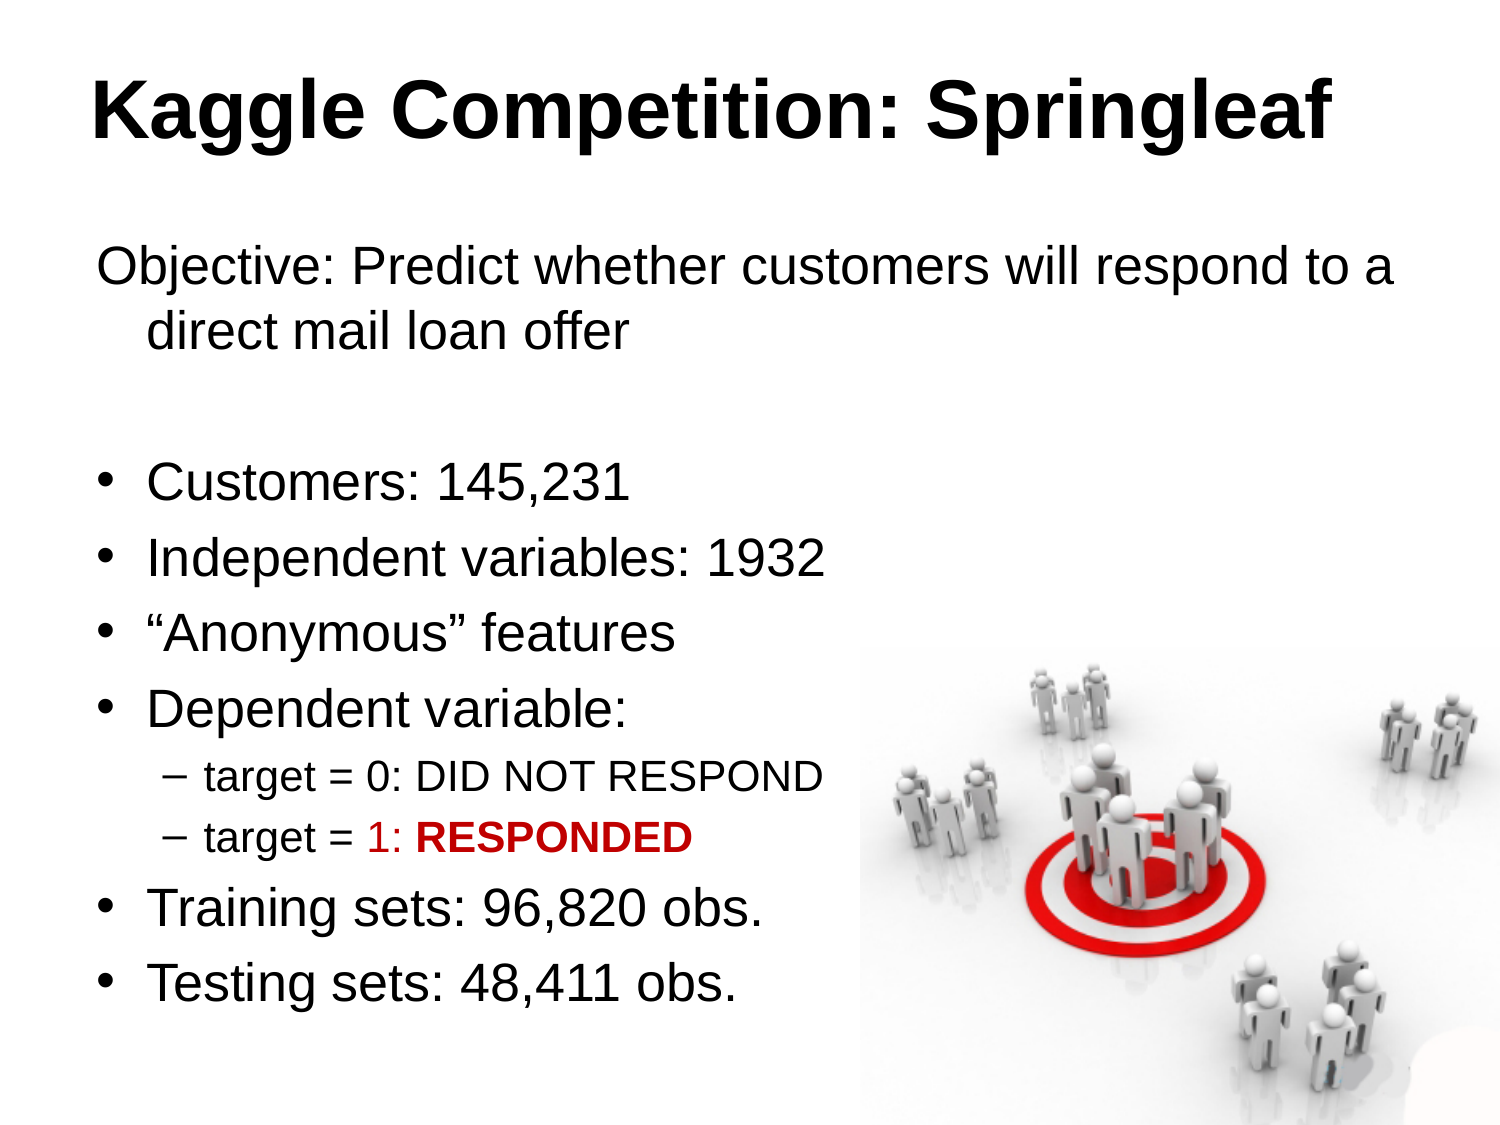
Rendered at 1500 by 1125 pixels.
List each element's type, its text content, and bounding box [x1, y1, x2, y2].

picture [860, 647, 1500, 1125]
title Kaggle Competition: Springleaf [75, 24, 1425, 187]
text_box [730, 532, 771, 592]
list Objective: Predict whether customers will respond to a direct mail loan offer Customers: 145,231 Independent variables: 1932 “Anonymous” features Dependent variable: target = 0: DID NOT RESPOND target = 1: RESPONDED Training sets: 96,820 obs. Testing sets: 48,411 obs. [81, 222, 1425, 1025]
